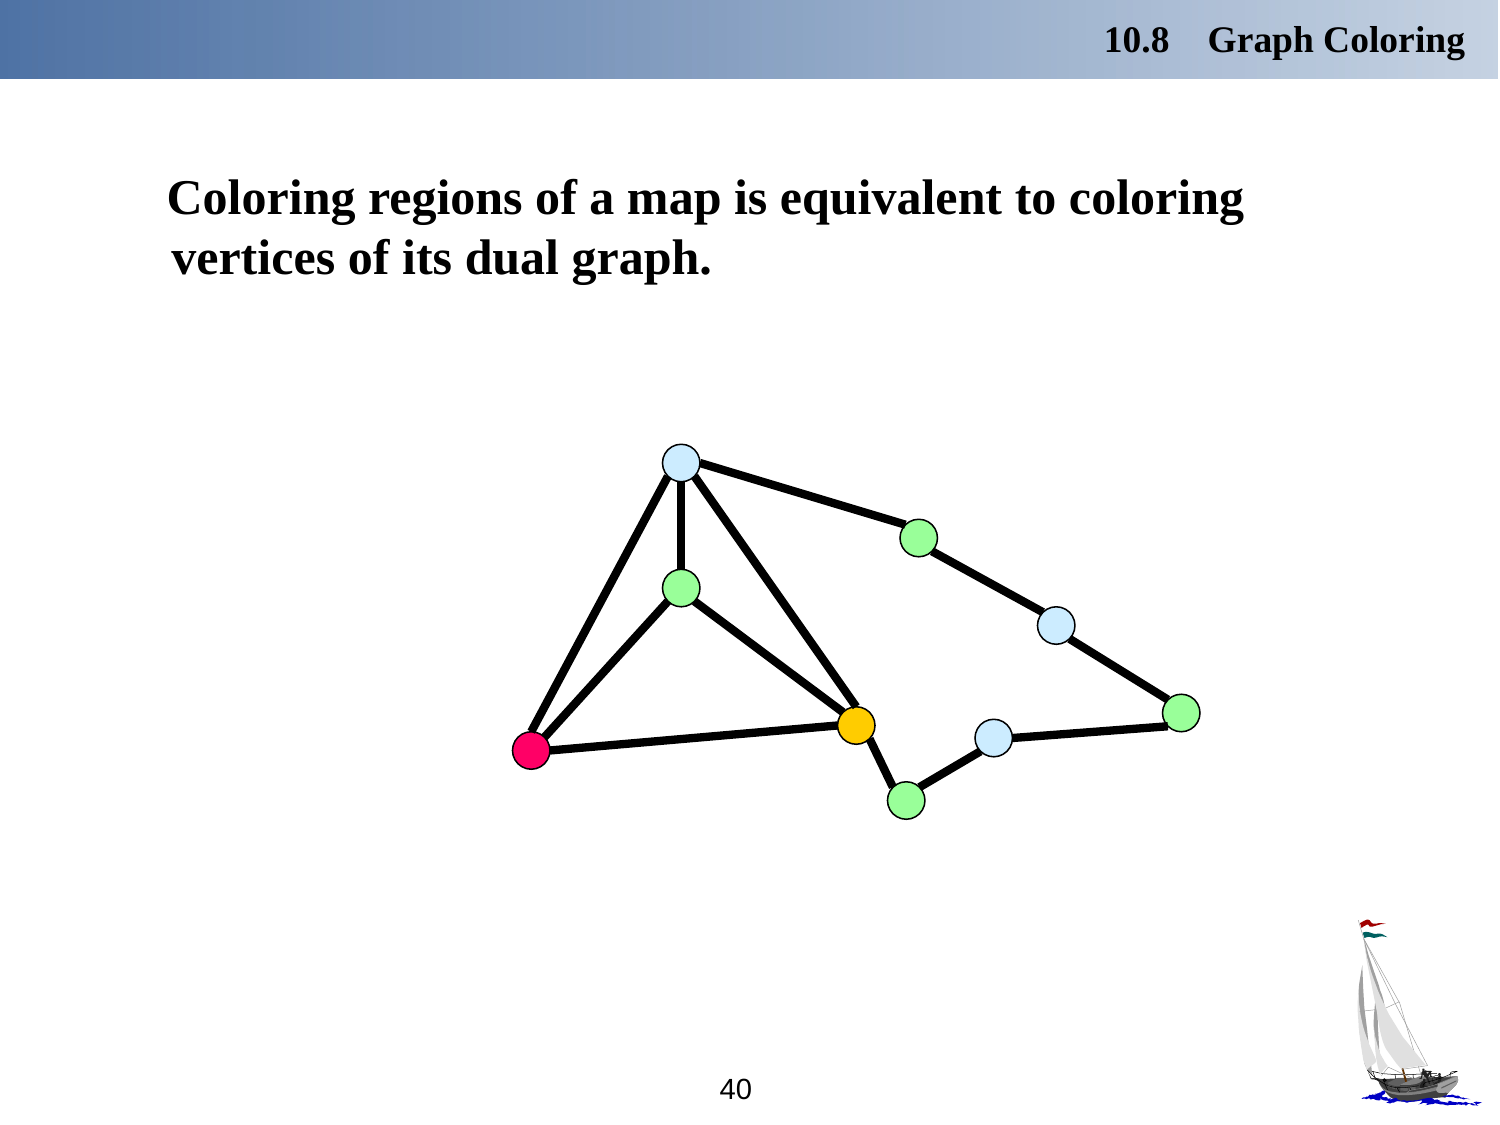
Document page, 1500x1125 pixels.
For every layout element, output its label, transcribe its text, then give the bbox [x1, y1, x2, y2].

text_box 10.8 Graph Coloring [597, 7, 1490, 67]
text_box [512, 443, 1201, 820]
text_box Coloring regions of a map is equivalent to coloring vertices of its dual graph. [76, 156, 1436, 292]
picture [0, 0, 1500, 79]
slide_number 40 [666, 1049, 768, 1125]
